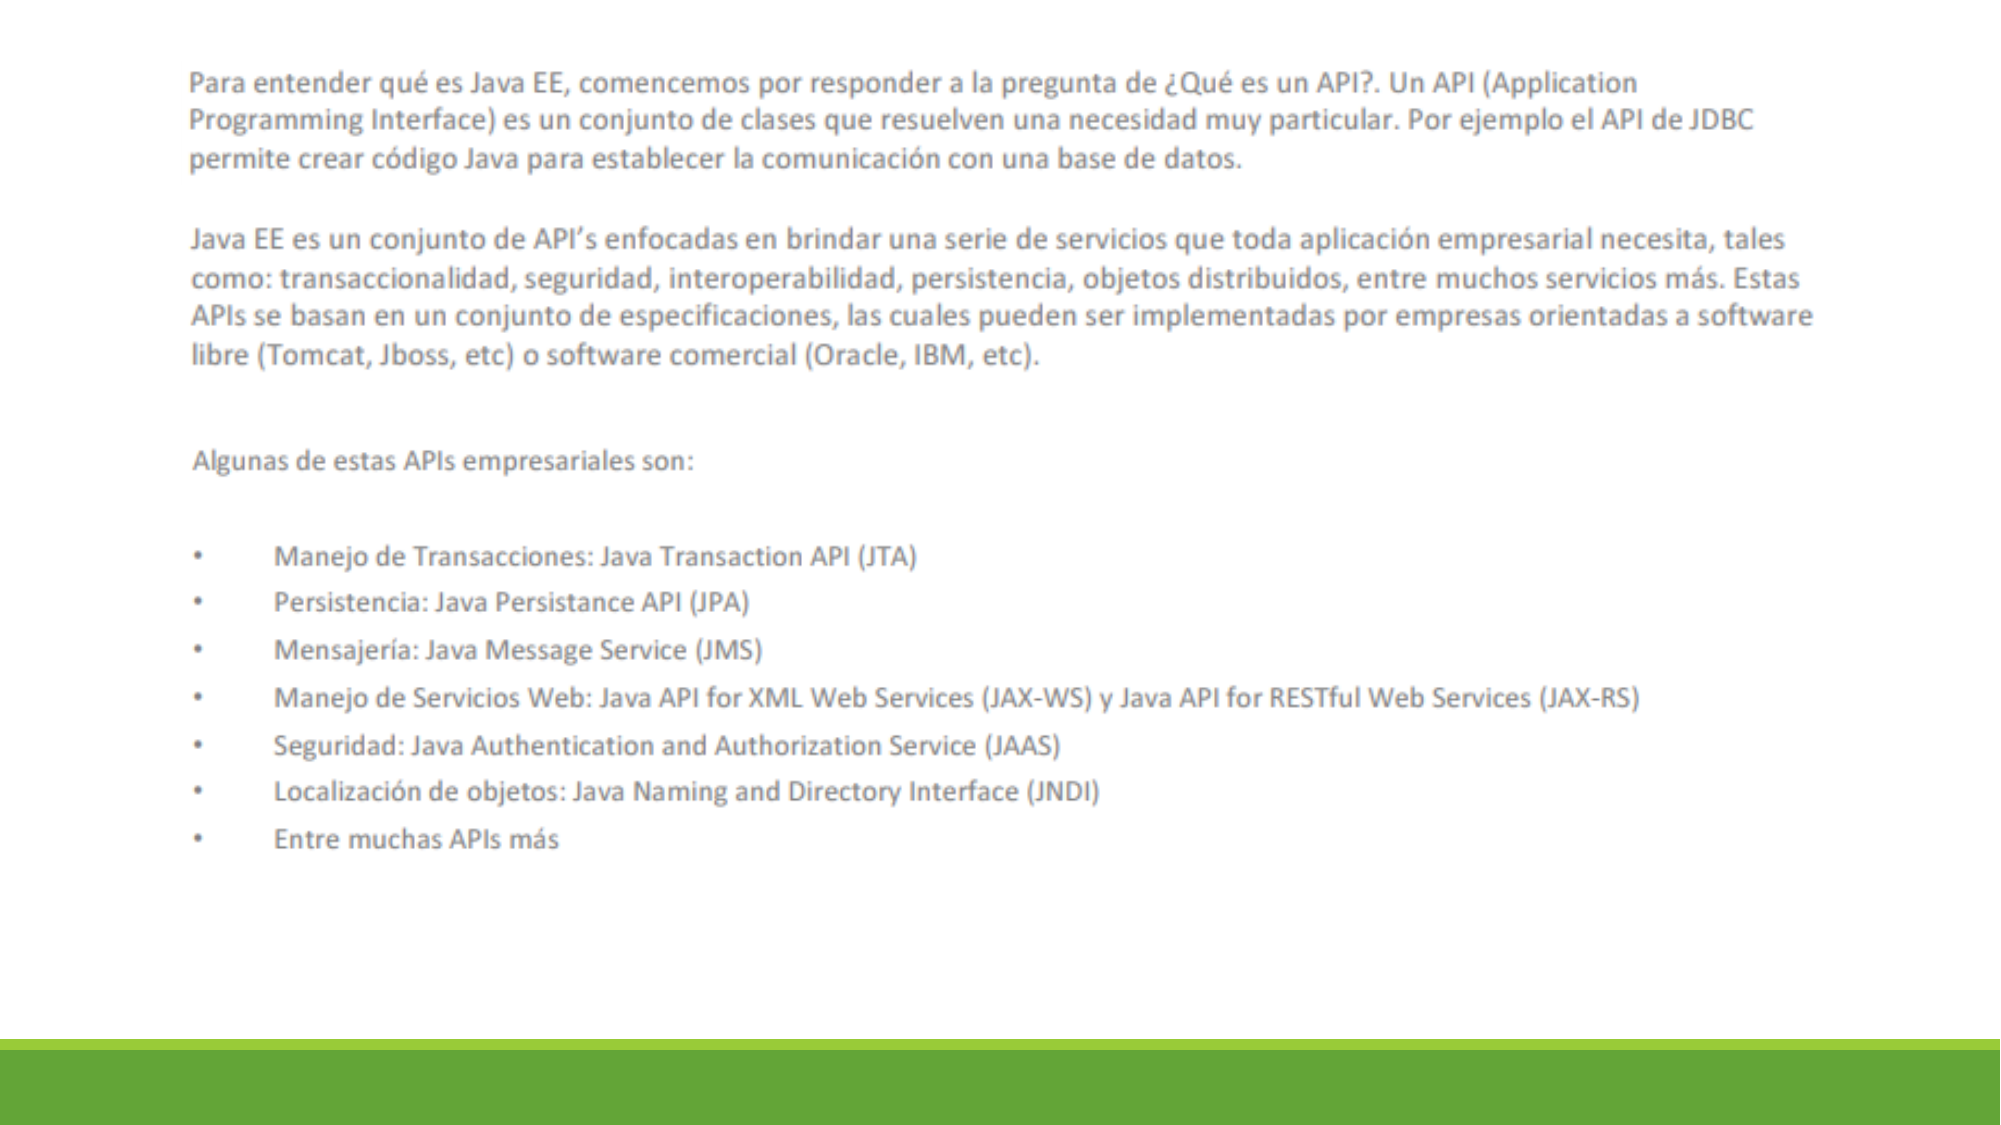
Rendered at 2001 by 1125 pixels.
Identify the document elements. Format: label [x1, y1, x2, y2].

picture [179, 60, 1767, 185]
picture [179, 217, 1853, 385]
picture [179, 437, 1698, 874]
